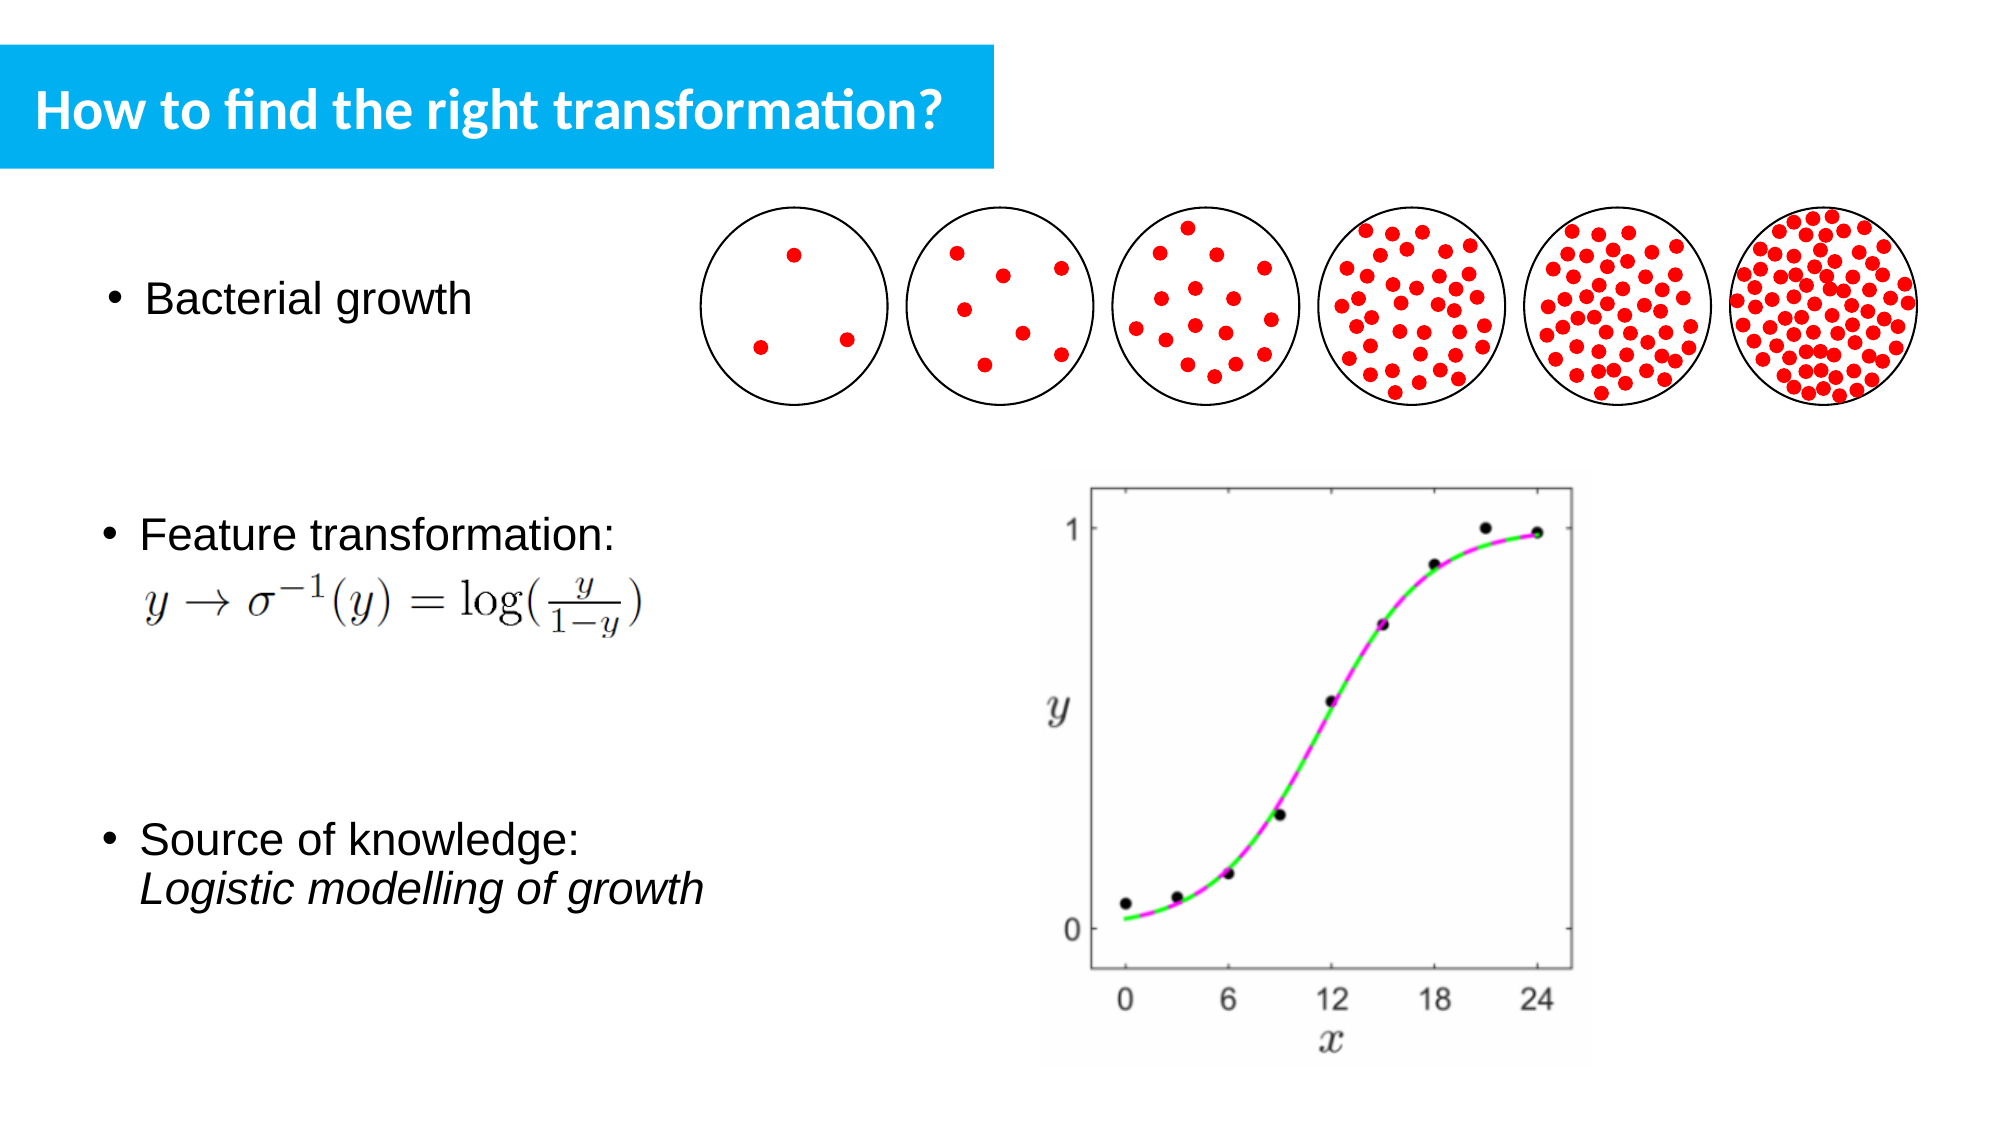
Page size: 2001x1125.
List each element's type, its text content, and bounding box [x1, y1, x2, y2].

text_box Bacterial growth [92, 267, 657, 346]
text_box Source of knowledge: Logistic modelling of growth [86, 808, 769, 1089]
text_box How to find the right transformation? [0, 44, 994, 169]
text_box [700, 207, 1918, 406]
picture [144, 571, 647, 639]
picture [1025, 455, 1592, 1069]
text_box Feature transformation: [86, 503, 652, 582]
